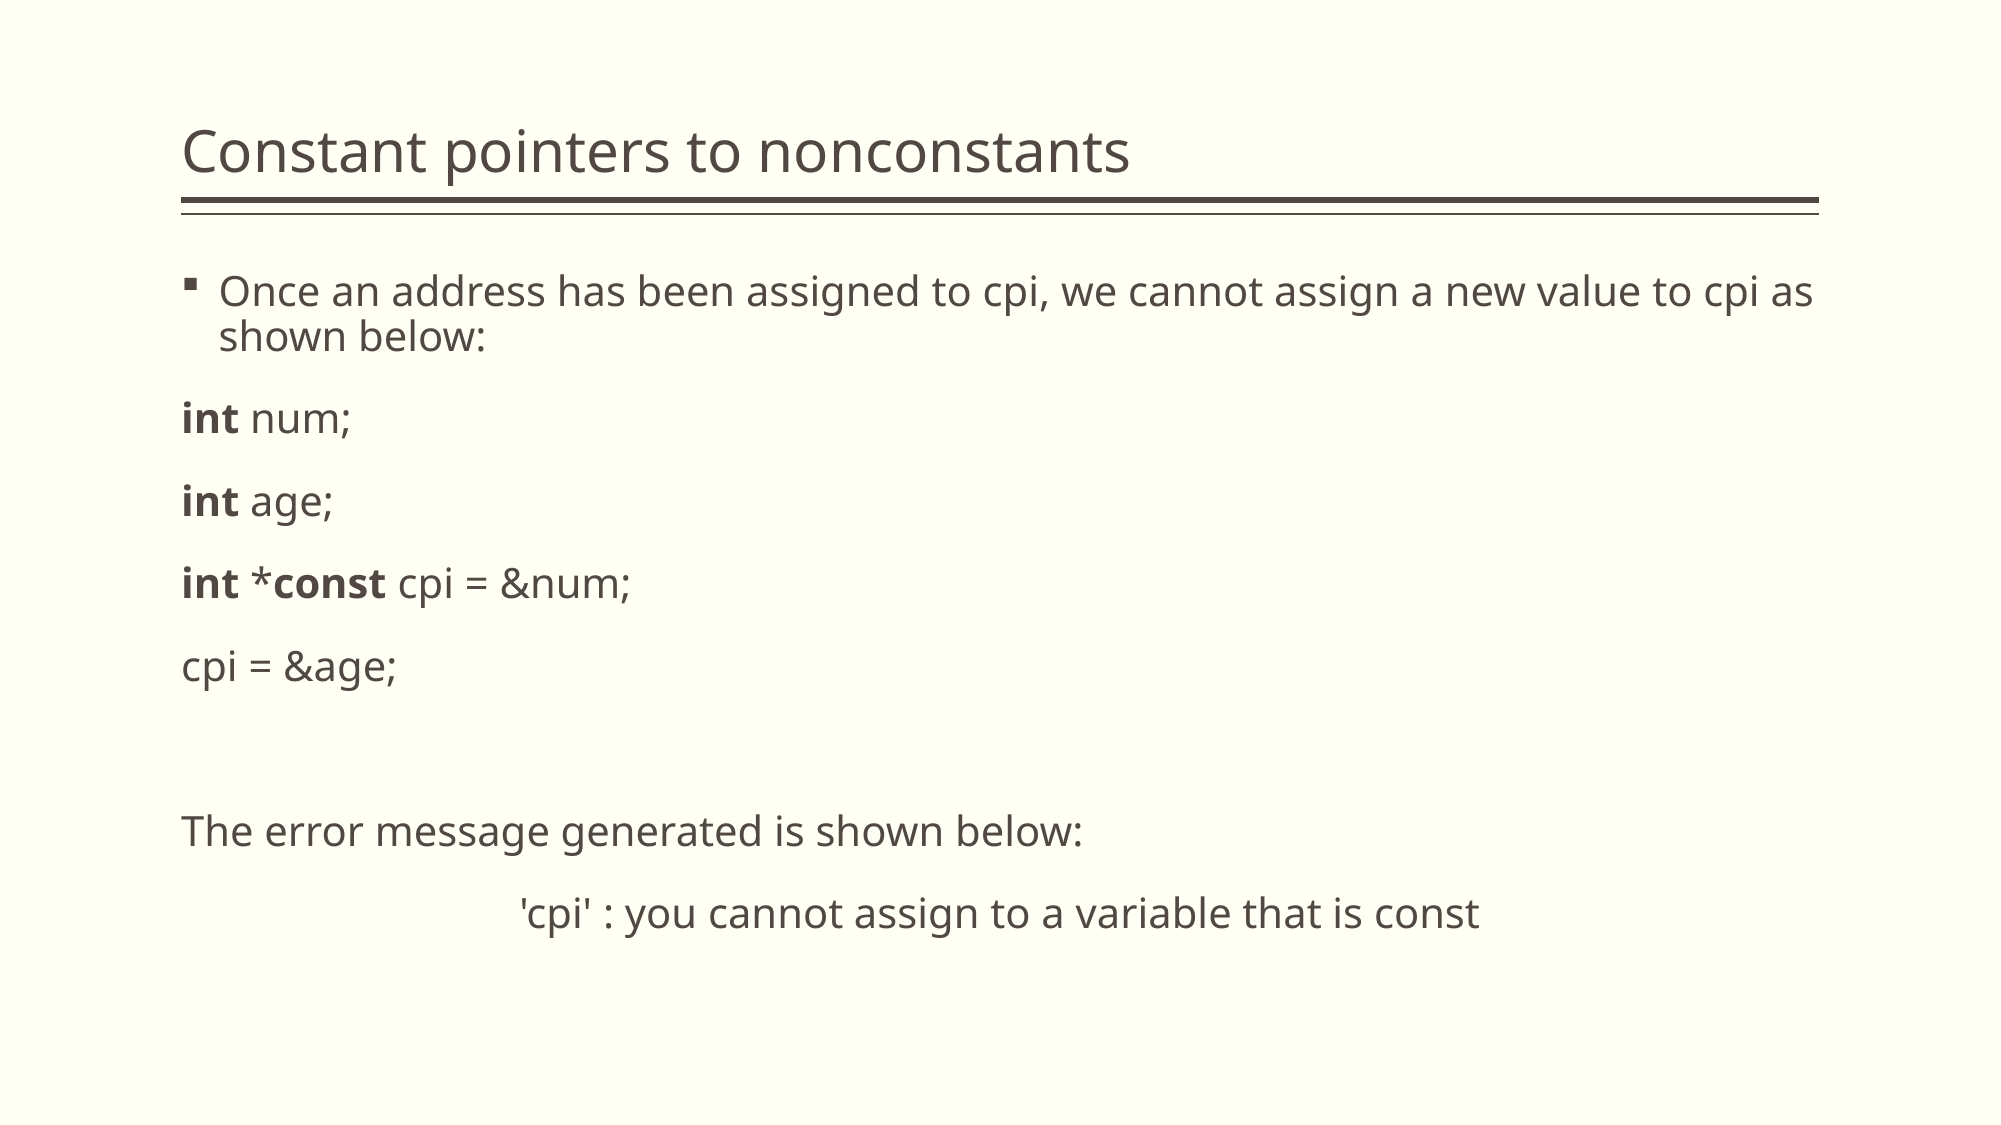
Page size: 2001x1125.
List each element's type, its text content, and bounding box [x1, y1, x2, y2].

title Constant pointers to nonconstants [181, 12, 1819, 193]
list Once an address has been assigned to cpi, we cannot assign a new value to cpi as shown below: int num; int age; int *const cpi = &num; cpi = &age; The error message generated is shown below: 'cpi' : you cannot assign to a variable that is const [181, 262, 1819, 1013]
